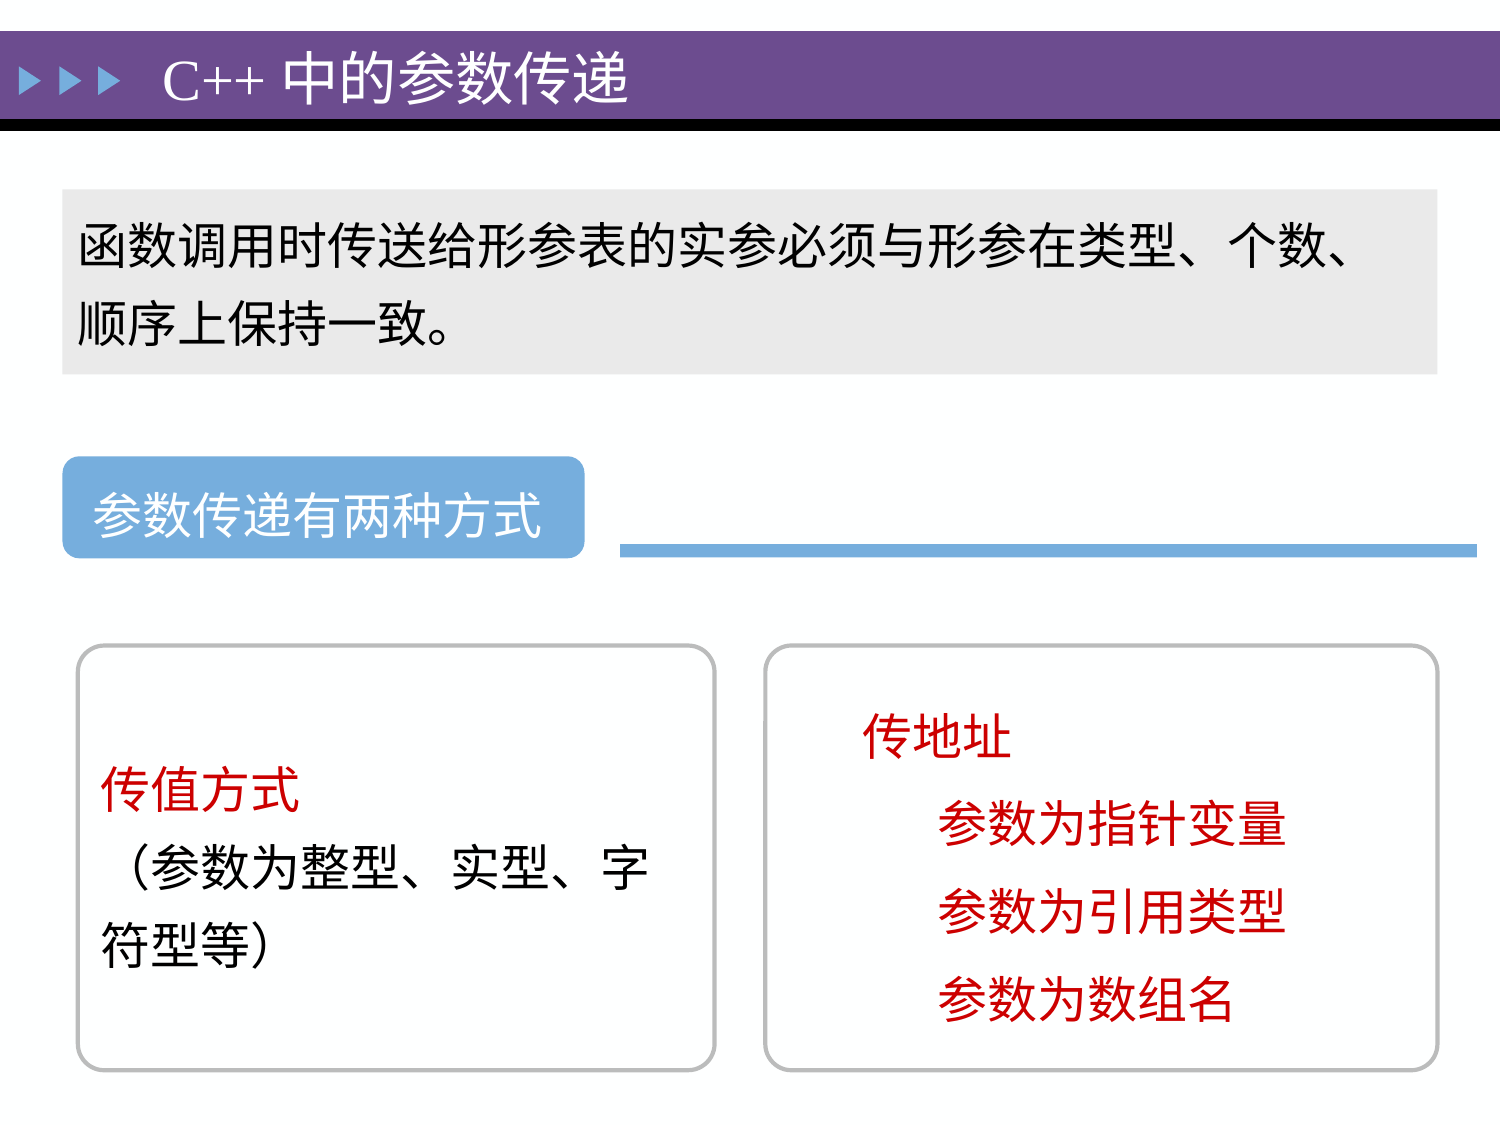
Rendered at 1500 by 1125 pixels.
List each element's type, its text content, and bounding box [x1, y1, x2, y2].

text_box 传值方式 （参数为整型、实型、字符型等） [75, 643, 717, 1073]
text_box 参数传递有两种方式 [77, 459, 561, 567]
text_box C++中的参数传递 [147, 7, 1123, 147]
list 函数调用时传送给形参表的实参必须与形参在类型、个数、顺序上保持一致。 [62, 189, 1438, 375]
text_box [620, 544, 1477, 558]
text_box 传地址 参数为指针变量 参数为引用类型 参数为数组名 [763, 643, 1440, 1073]
text_box [62, 456, 585, 559]
